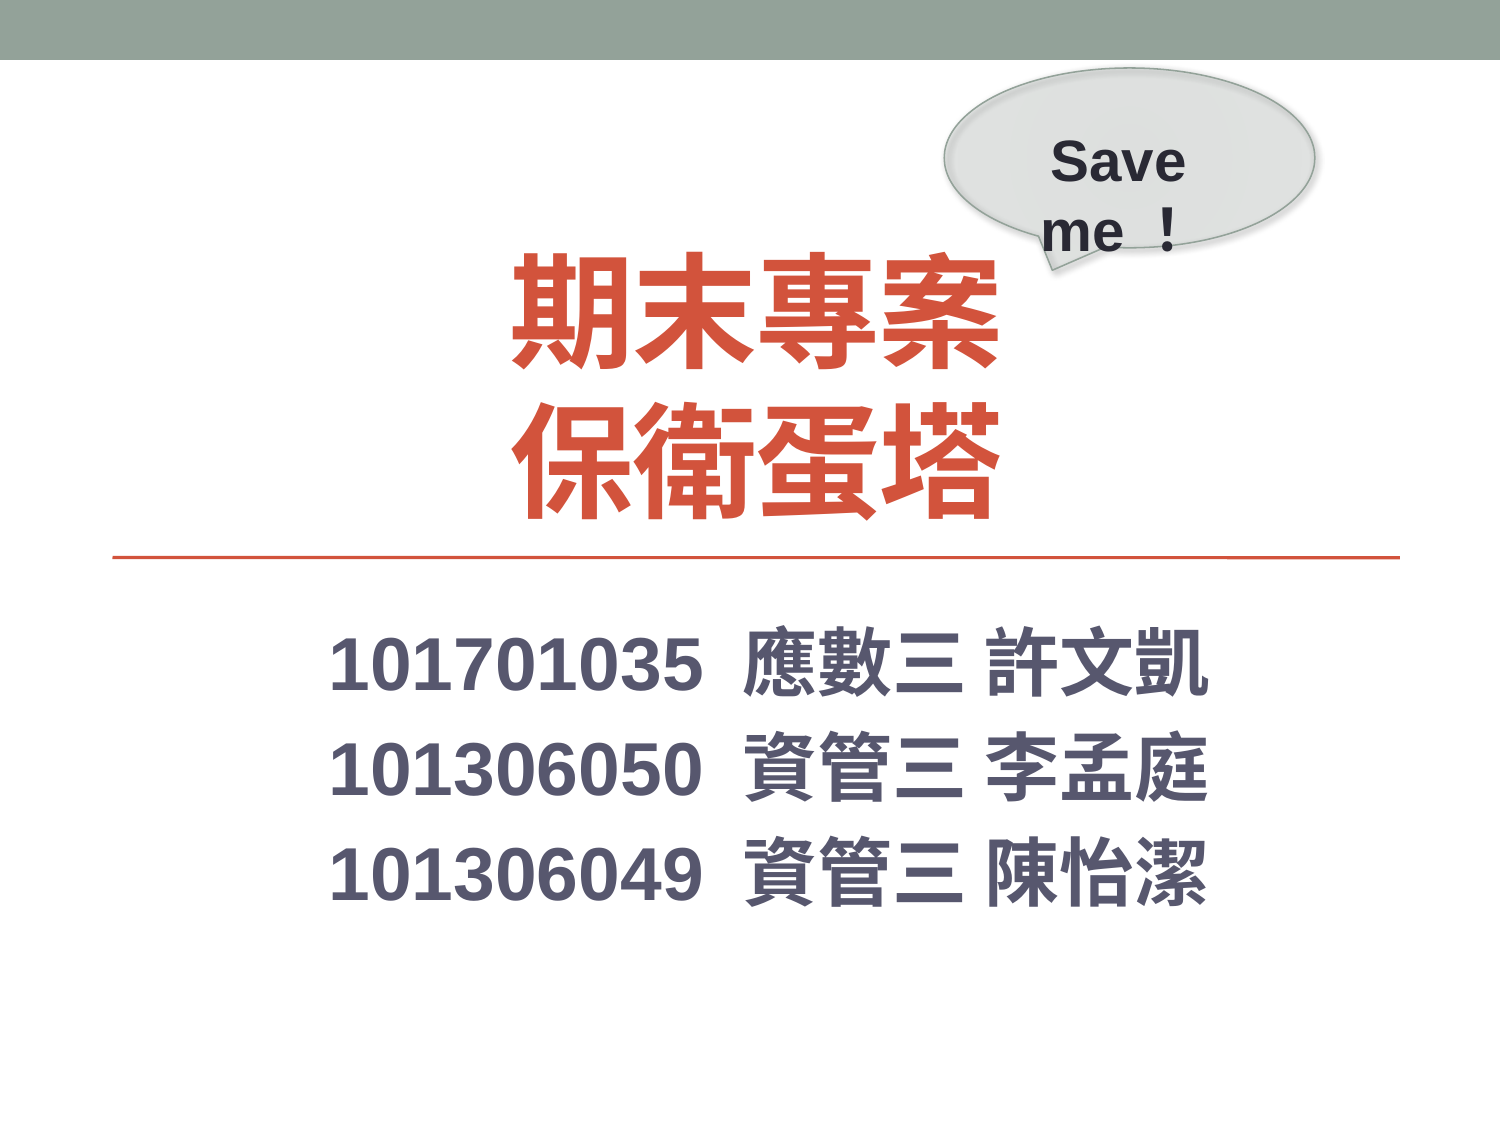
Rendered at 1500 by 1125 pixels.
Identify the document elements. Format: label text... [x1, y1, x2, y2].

text_box [943, 123, 957, 192]
title 期末專案 保衛蛋塔 [112, 224, 1400, 542]
text_box [964, 67, 1316, 212]
text_box Save me！ [957, 116, 1280, 271]
subtitle 101701035 應數三 許文凱 101306050 資管三 李孟庭 101306049 資管三 陳怡潔 [244, 608, 1295, 954]
